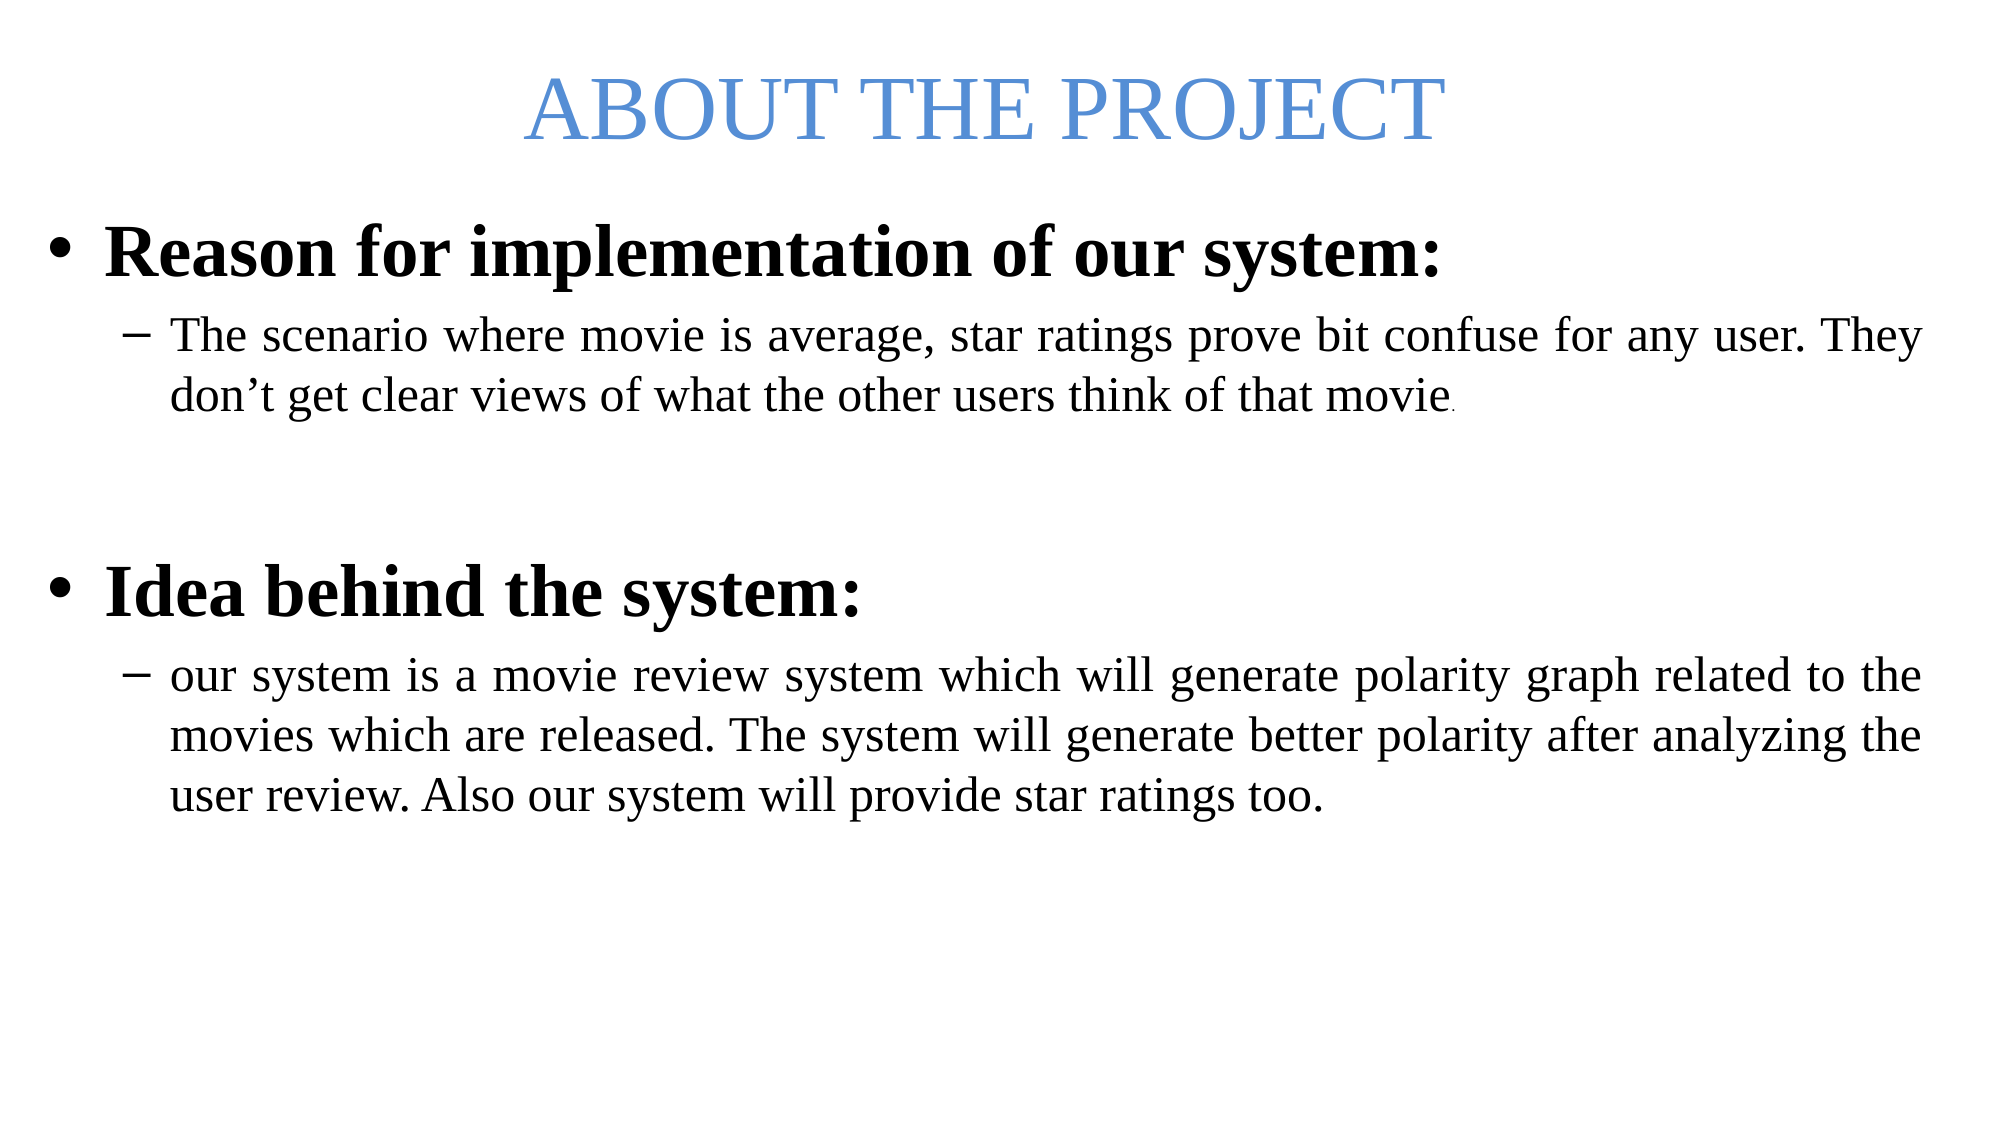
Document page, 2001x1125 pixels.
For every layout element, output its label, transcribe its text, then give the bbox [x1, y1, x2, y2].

list Reason for implementation of our system: The scenario where movie is average, star ratings prove bit confuse for any user. They don’t get clear views of what the other users think of that movie. Idea behind the system: our system is a movie review system which will generate polarity graph related to the movies which are released. The system will generate better polarity after analyzing the user review. Also our system will provide star ratings too. [32, 193, 1940, 1018]
title ABOUT THE PROJECT [32, 16, 1940, 189]
